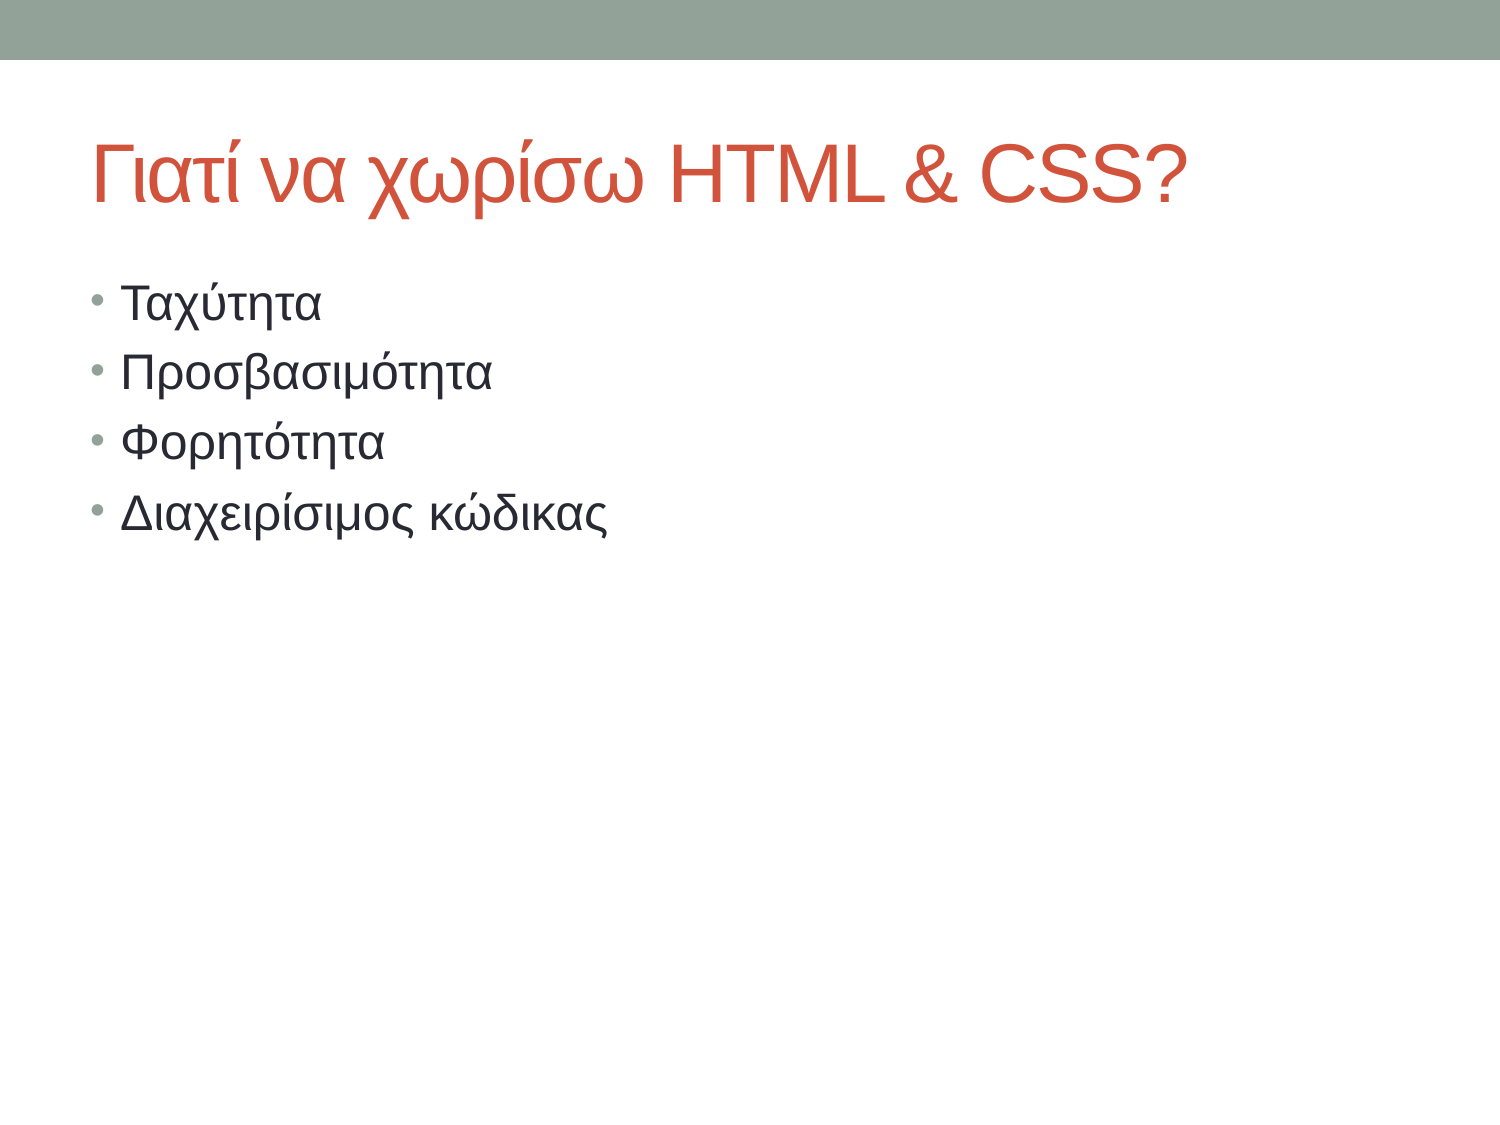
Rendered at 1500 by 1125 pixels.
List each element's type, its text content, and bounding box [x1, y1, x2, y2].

list Ταχύτητα Προσβασιμότητα Φορητότητα Διαχειρίσιμος κώδικας [75, 262, 1425, 1063]
title Γιατί να χωρίσω HTML & CSS? [75, 87, 1425, 250]
